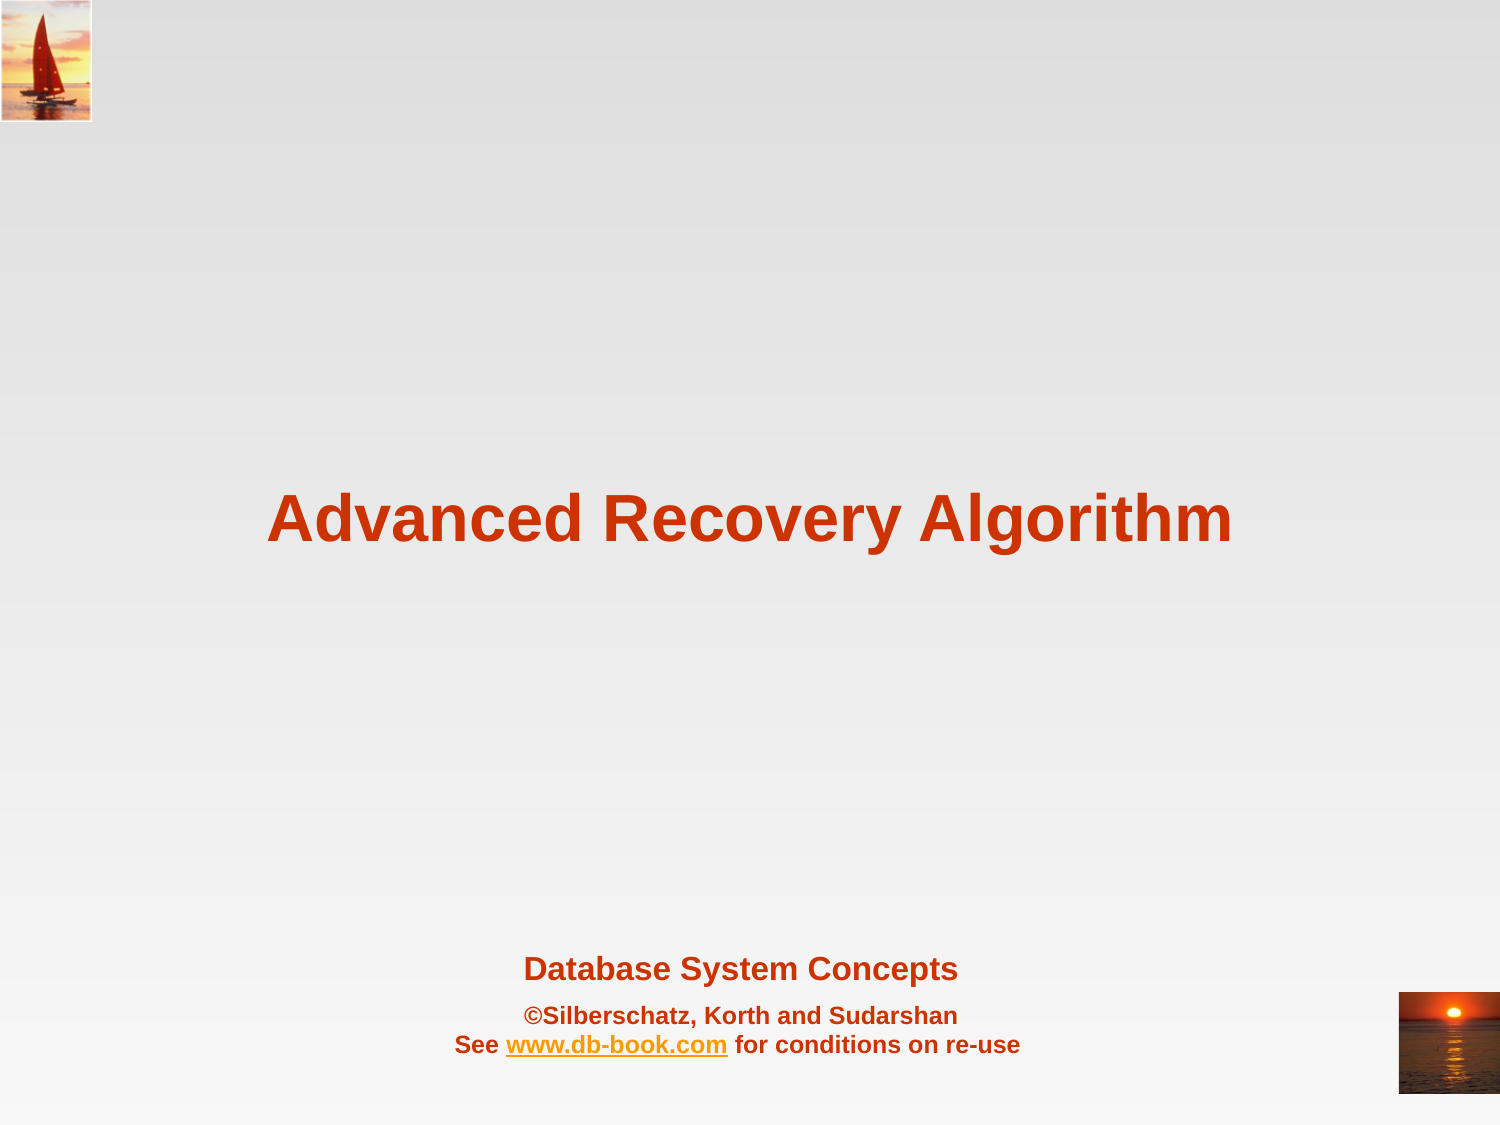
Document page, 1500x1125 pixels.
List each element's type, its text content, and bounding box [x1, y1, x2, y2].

picture [1398, 992, 1500, 1094]
picture [0, 0, 92, 122]
title Advanced Recovery Algorithm [112, 374, 1388, 563]
